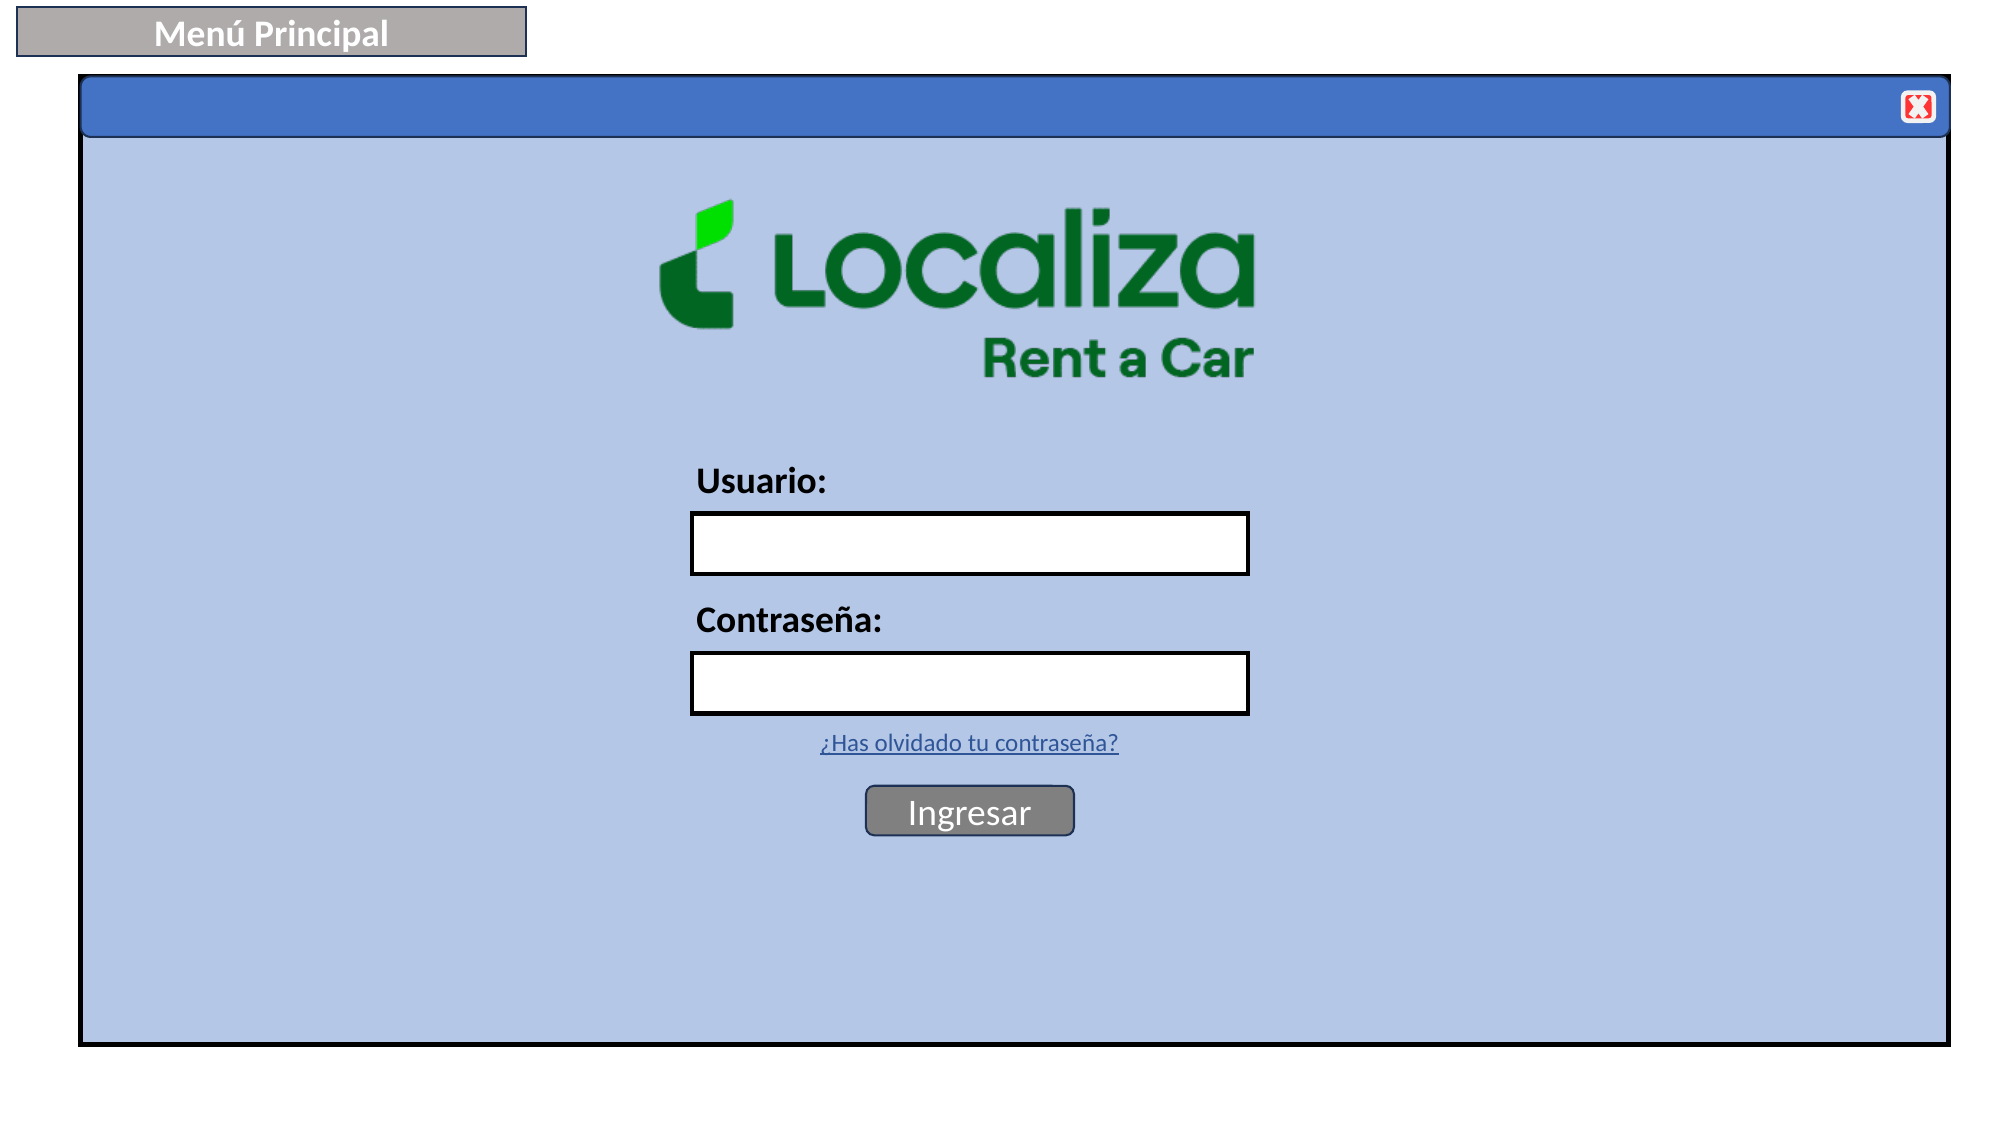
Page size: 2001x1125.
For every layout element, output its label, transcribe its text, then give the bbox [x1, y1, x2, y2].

text_box Contraseña: [681, 587, 1155, 648]
text_box Usuario: [681, 454, 1155, 508]
text_box [79, 75, 1951, 138]
text_box [80, 75, 87, 81]
text_box [80, 133, 1949, 1045]
text_box [691, 652, 1249, 715]
text_box Menú Principal [16, 6, 527, 57]
picture [605, 121, 1326, 454]
text_box Ingresar [864, 784, 1076, 837]
text_box ¿Has olvidado tu contraseña? [805, 719, 1135, 764]
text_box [1903, 89, 1934, 124]
text_box [691, 513, 1249, 575]
